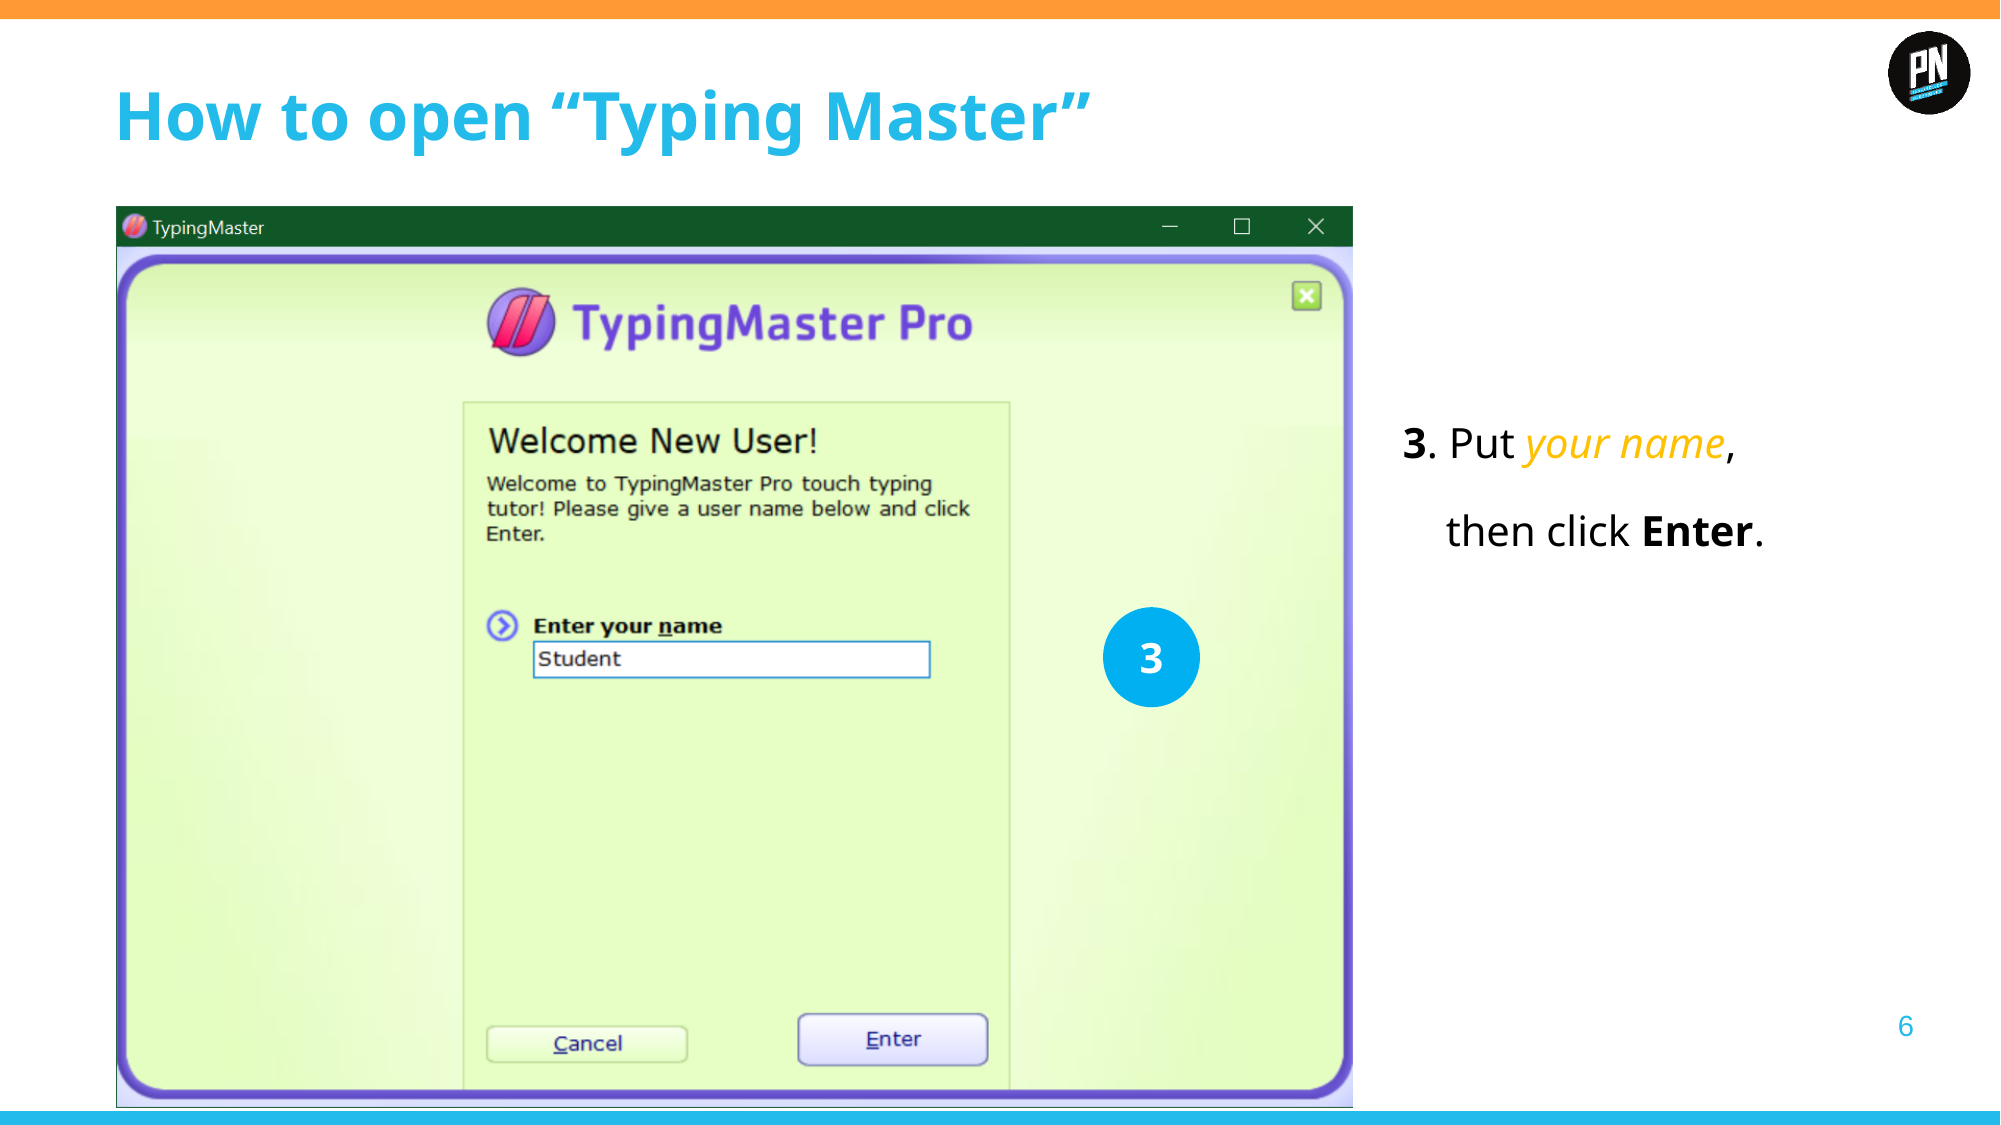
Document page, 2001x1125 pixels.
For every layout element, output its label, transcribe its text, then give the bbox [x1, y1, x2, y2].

text_box 3. Put your name, then click Enter. [1357, 384, 1968, 562]
picture [1887, 30, 1971, 115]
picture [116, 206, 1353, 1108]
text_box How to open “Typing Master” [99, 36, 1606, 191]
